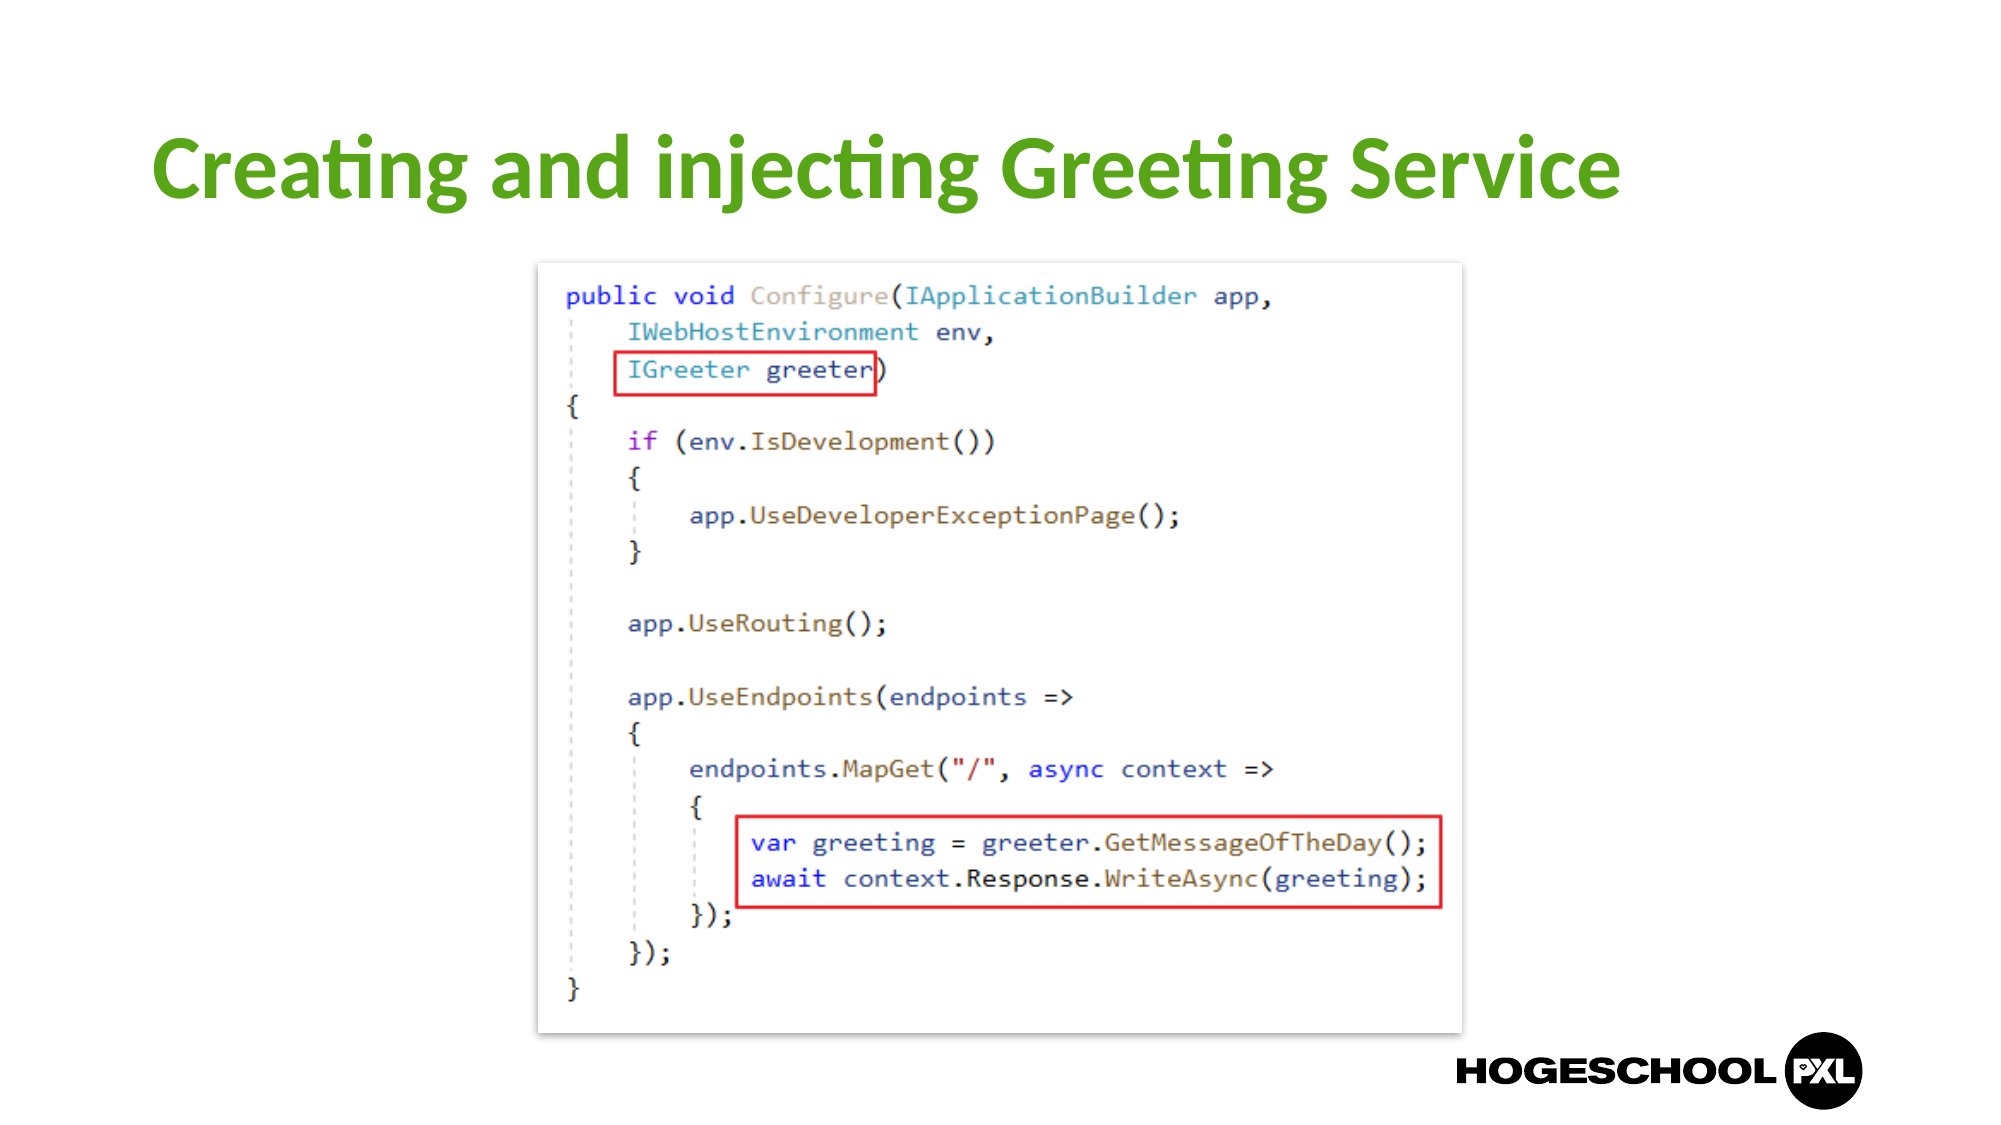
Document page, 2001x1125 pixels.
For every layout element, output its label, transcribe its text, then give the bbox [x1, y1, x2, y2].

picture [552, 277, 1448, 1019]
title Creating and injecting Greeting Service [137, 59, 1863, 278]
